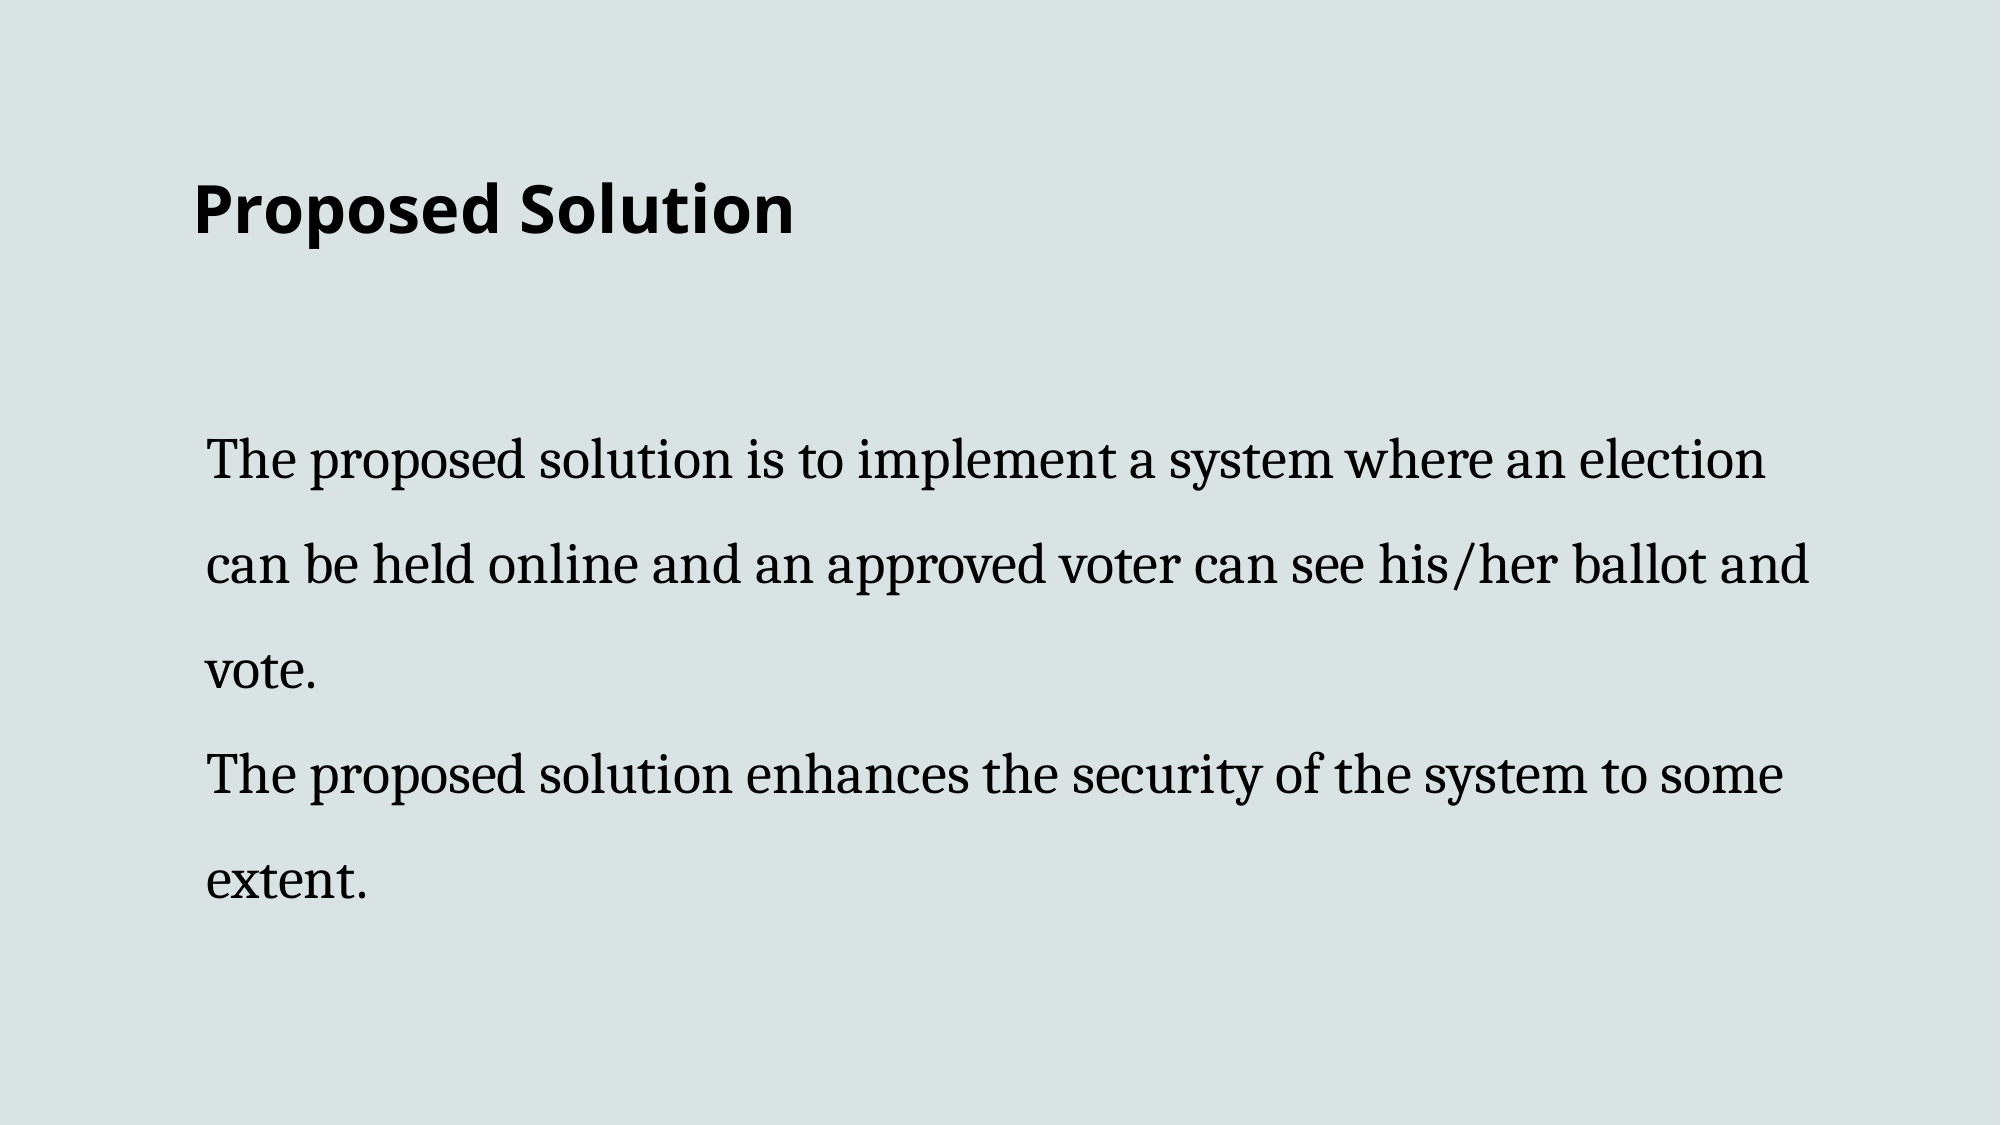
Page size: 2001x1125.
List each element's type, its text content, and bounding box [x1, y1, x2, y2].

title Proposed Solution [176, 72, 1853, 255]
text_box The proposed solution is to implement a system where an election can be held online and an approved voter can see his/her ballot and vote. The proposed solution enhances the security of the system to some extent. [191, 377, 1838, 918]
